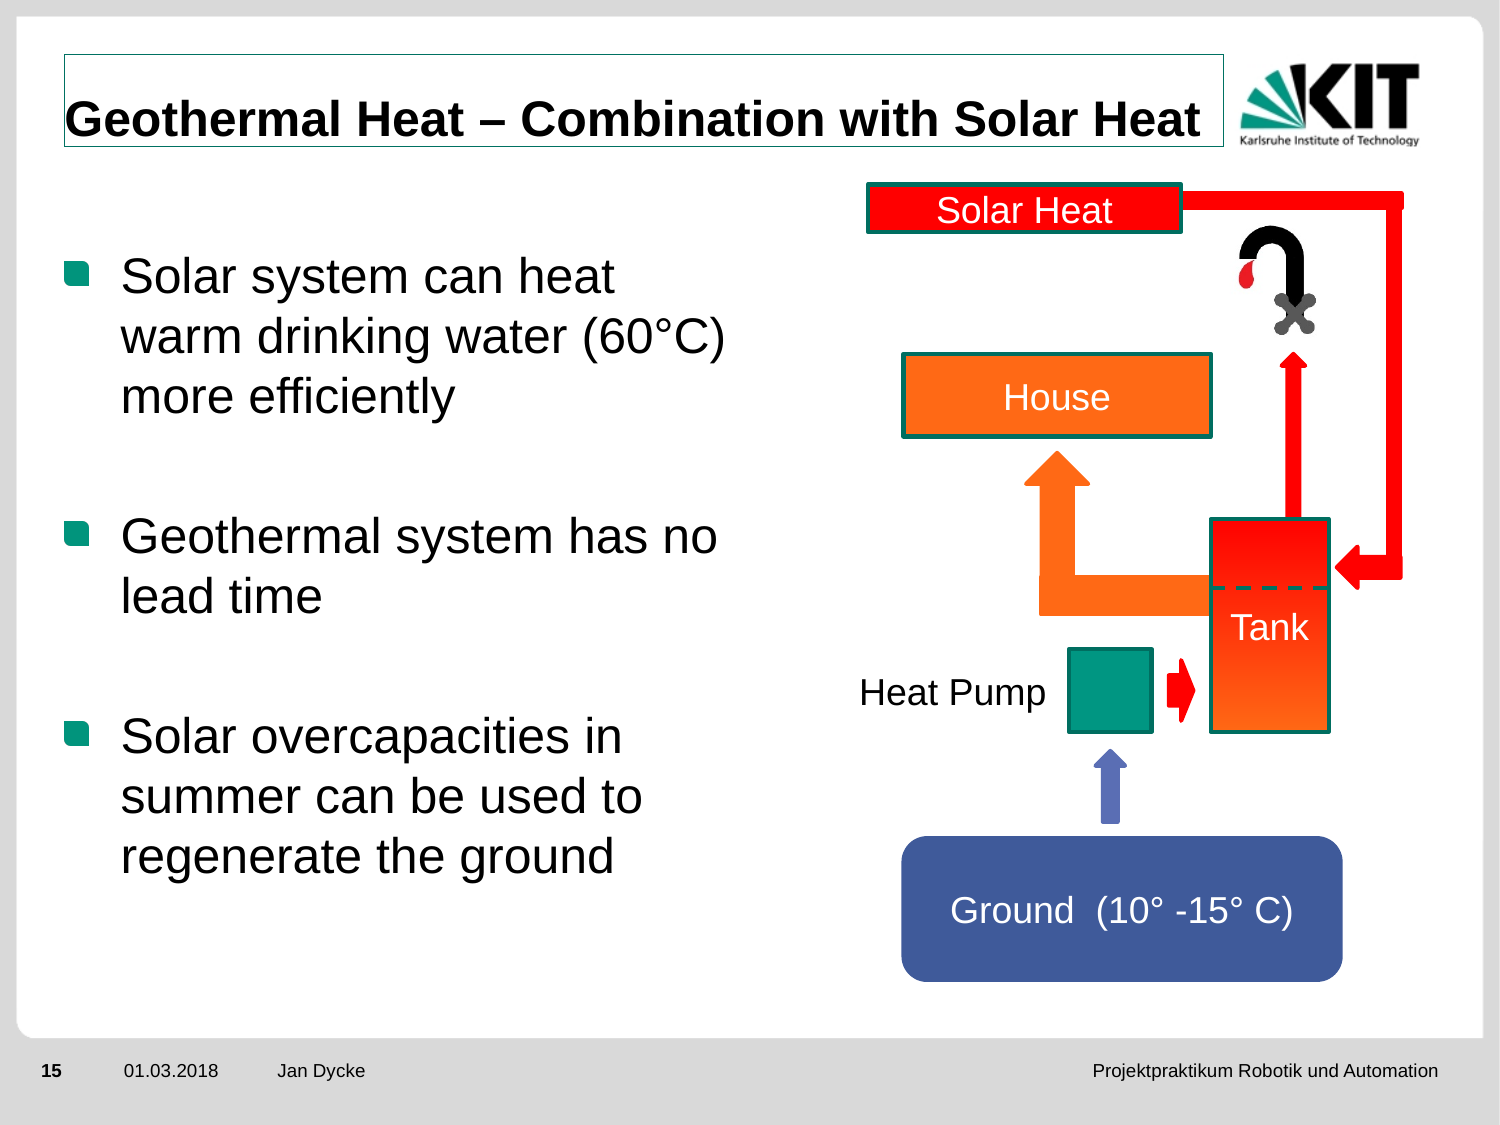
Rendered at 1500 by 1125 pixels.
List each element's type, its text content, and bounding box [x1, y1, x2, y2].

picture [0, 0, 1500, 1125]
footer Jan Dycke [277, 1058, 845, 1119]
list Solar system can heat warm drinking water (60°C) more efficiently Geothermal system has no lead time Solar overcapacities in summer can be used to regenerate the ground [64, 243, 750, 1000]
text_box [844, 184, 1402, 981]
title Geothermal Heat – Combination with Solar Heat [64, 54, 1224, 147]
